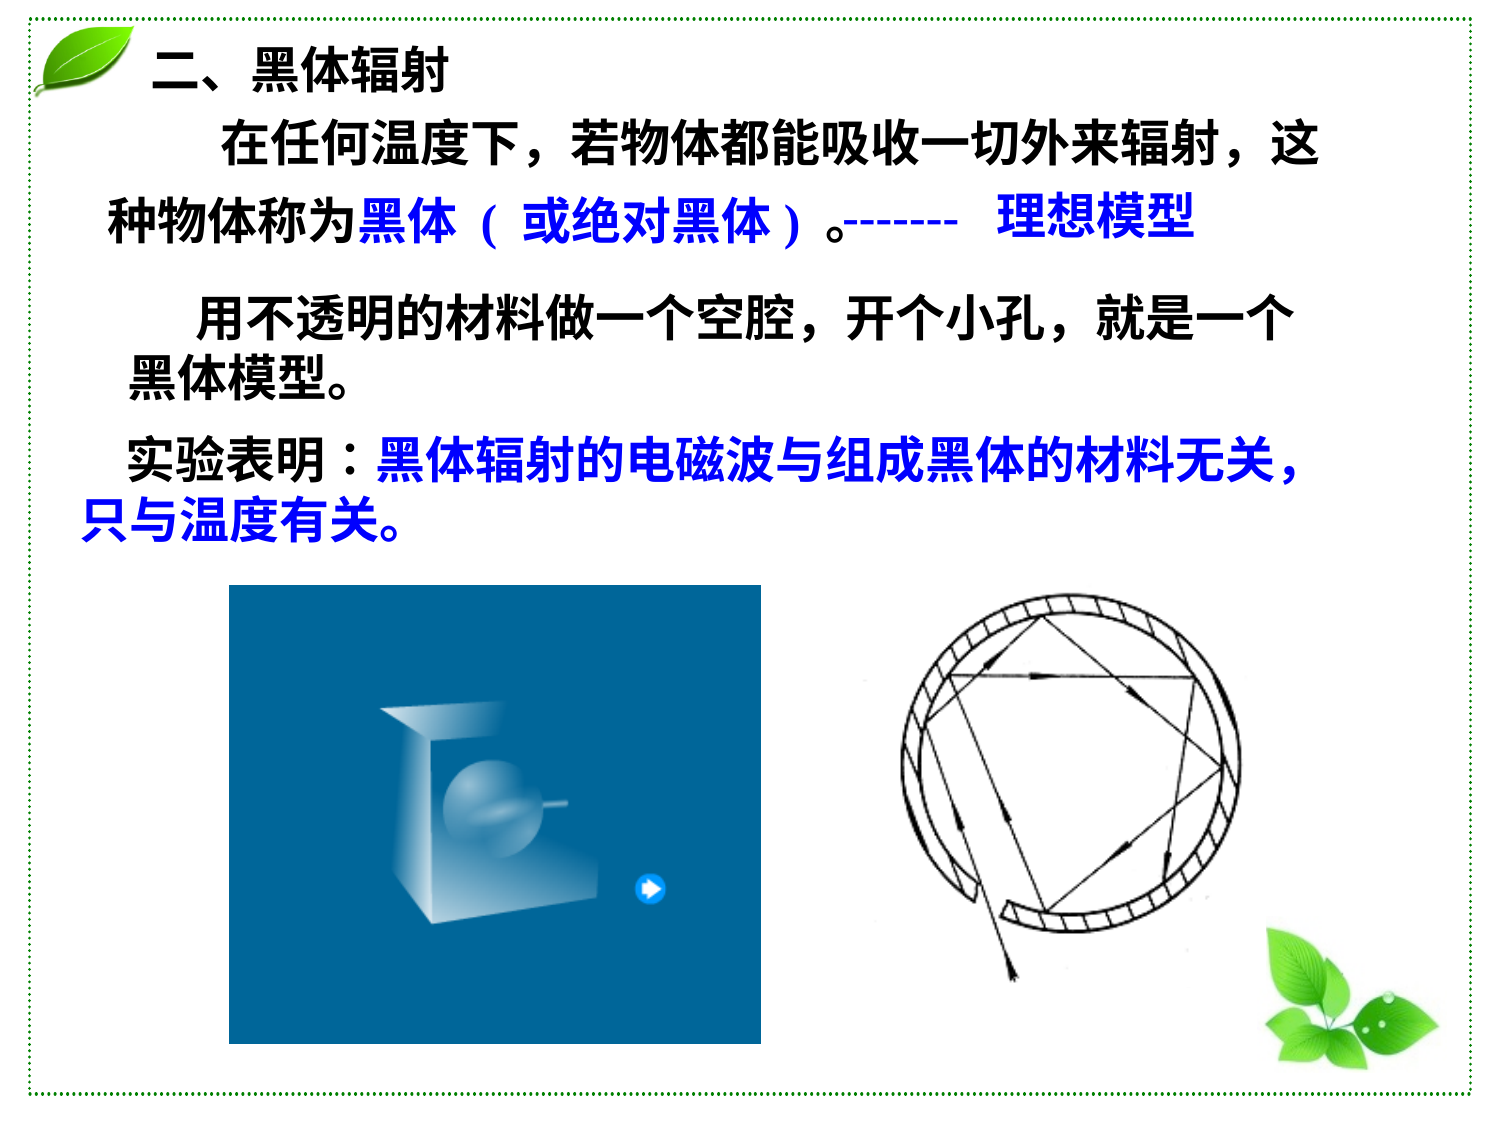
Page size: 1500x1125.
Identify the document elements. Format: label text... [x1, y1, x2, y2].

picture [381, 702, 597, 924]
text_box ------- 理想模型 [827, 177, 1277, 252]
picture [855, 573, 1447, 1073]
text_box 二、黑体辐射 [135, 30, 559, 85]
text_box 用不透明的材料做一个空腔，开个小孔，就是一个黑体模型。 [112, 278, 1353, 414]
picture [635, 874, 666, 904]
text_box 在任何温度下，若物体都能吸收一切外来辐射，这种物体称为黑体 ( 或绝对黑体) 。 [92, 85, 1359, 257]
picture [29, 18, 136, 100]
text_box 实验表明∶黑体辐射的电磁波与组成黑体的材料无关，只与温度有关。 [64, 420, 1388, 556]
